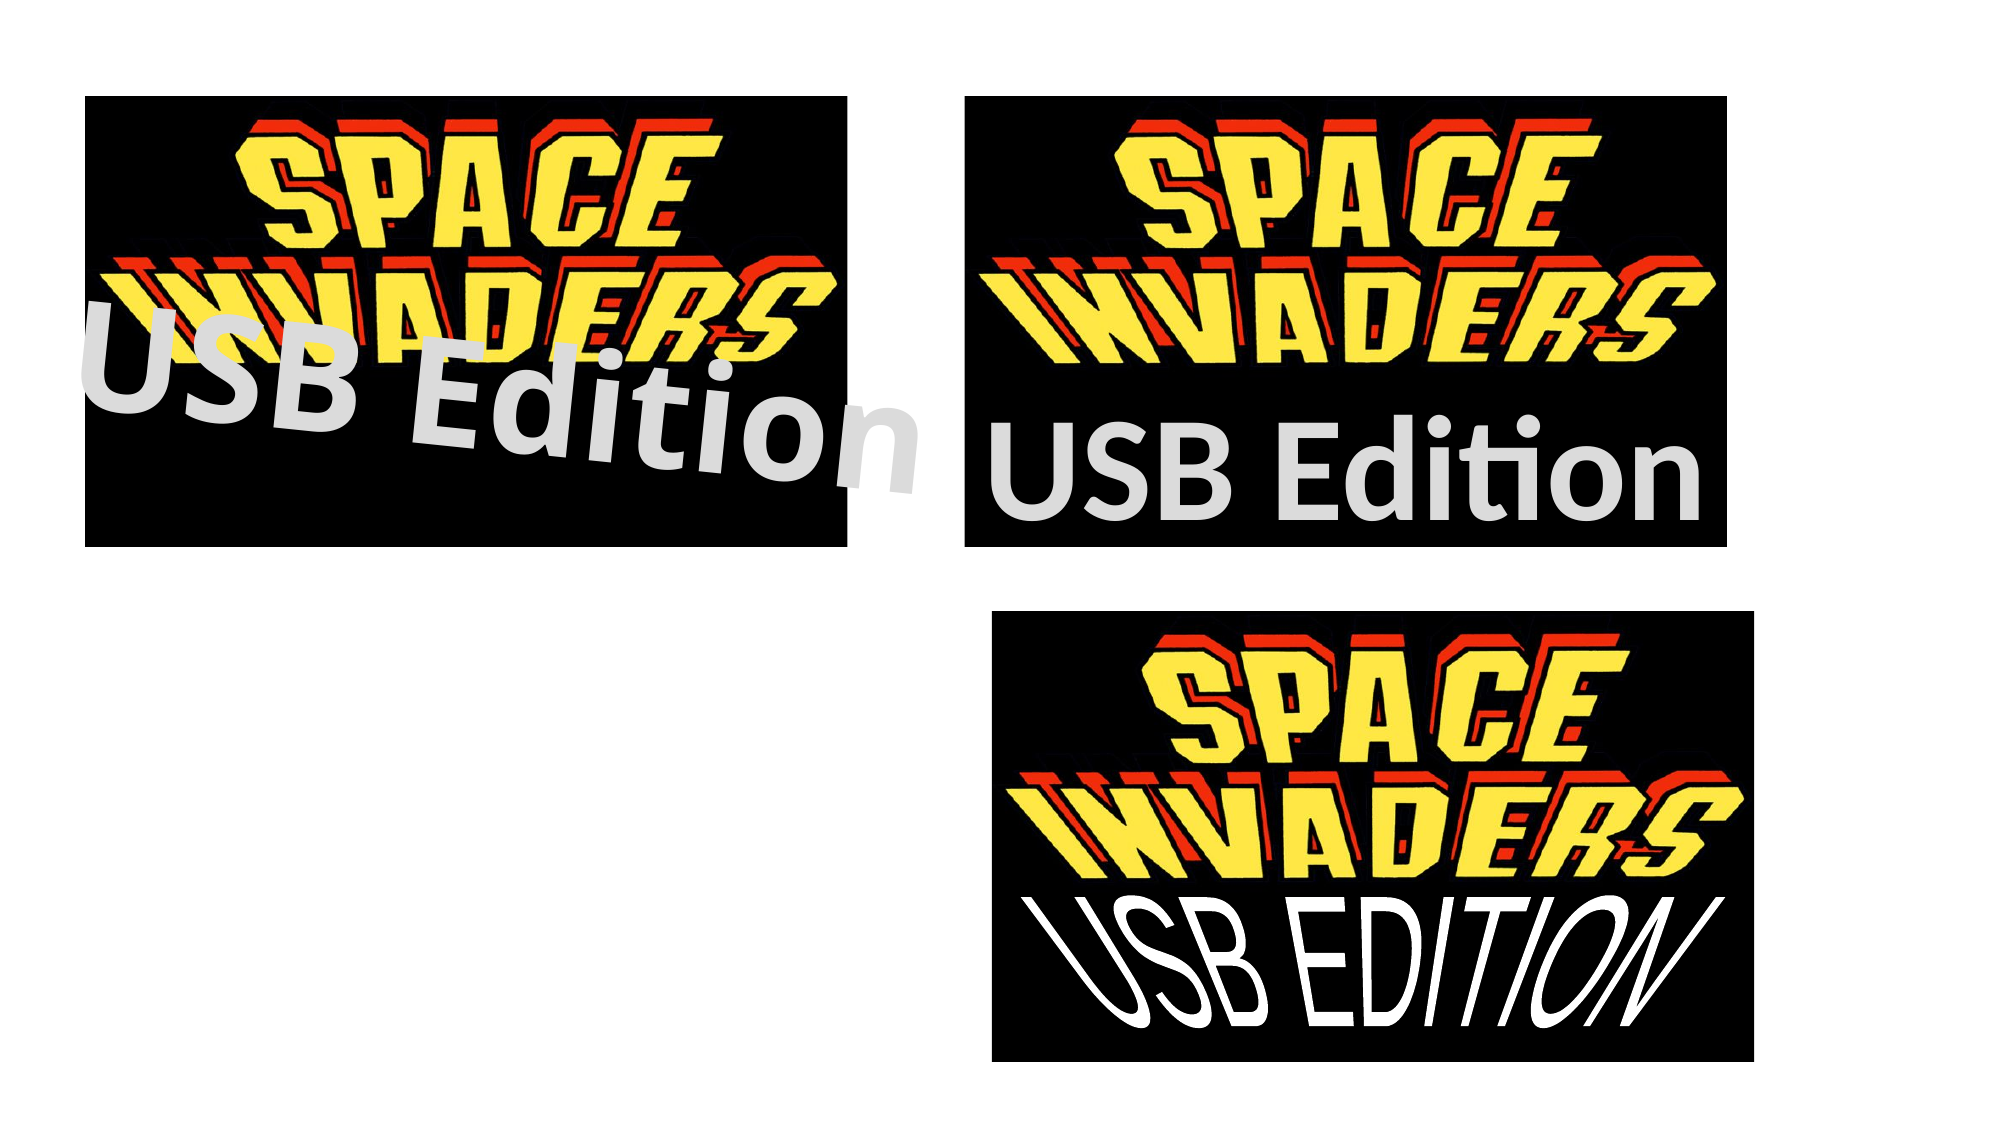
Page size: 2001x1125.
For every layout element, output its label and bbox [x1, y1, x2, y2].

text_box [991, 611, 1755, 1062]
text_box [895, 96, 1796, 547]
text_box [50, 96, 895, 547]
